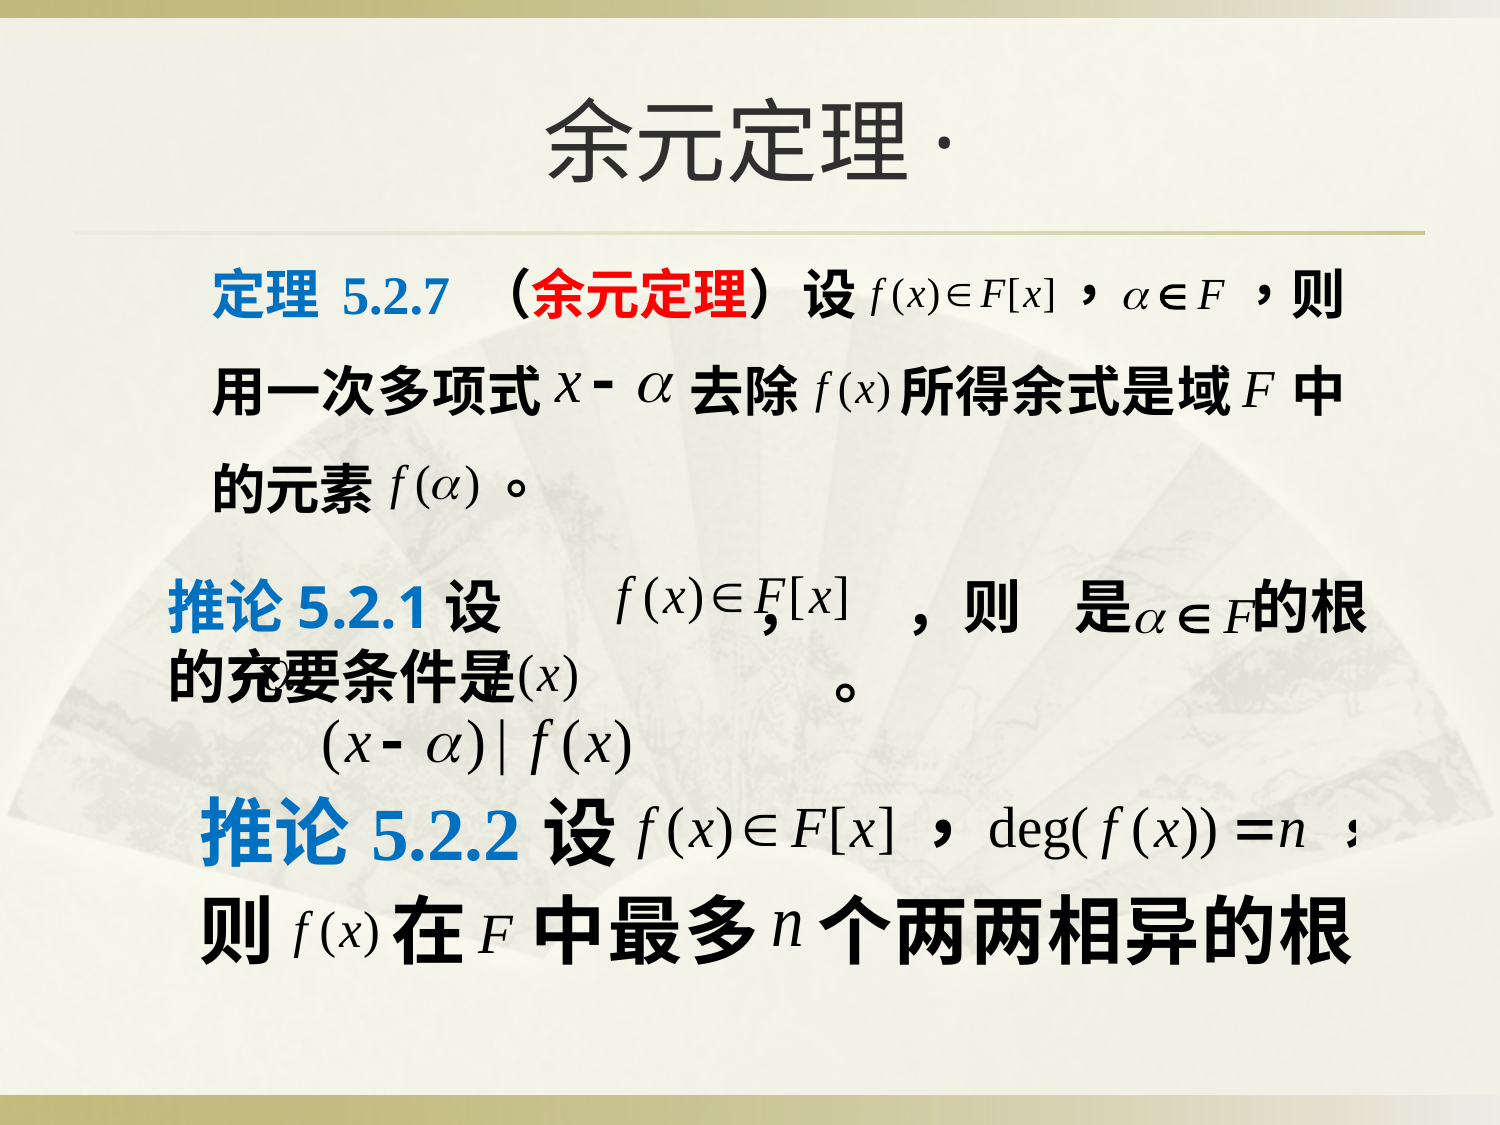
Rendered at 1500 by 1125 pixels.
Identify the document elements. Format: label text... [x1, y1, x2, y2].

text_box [210, 245, 1350, 552]
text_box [253, 647, 314, 707]
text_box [1127, 586, 1272, 647]
title 余元定理· [75, 45, 1425, 233]
text_box 推论5.2.1设 ， ，则 是 的根的充要条件是 。 [152, 562, 1407, 718]
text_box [598, 564, 859, 636]
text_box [312, 705, 646, 784]
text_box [472, 642, 590, 705]
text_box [198, 784, 1360, 1006]
